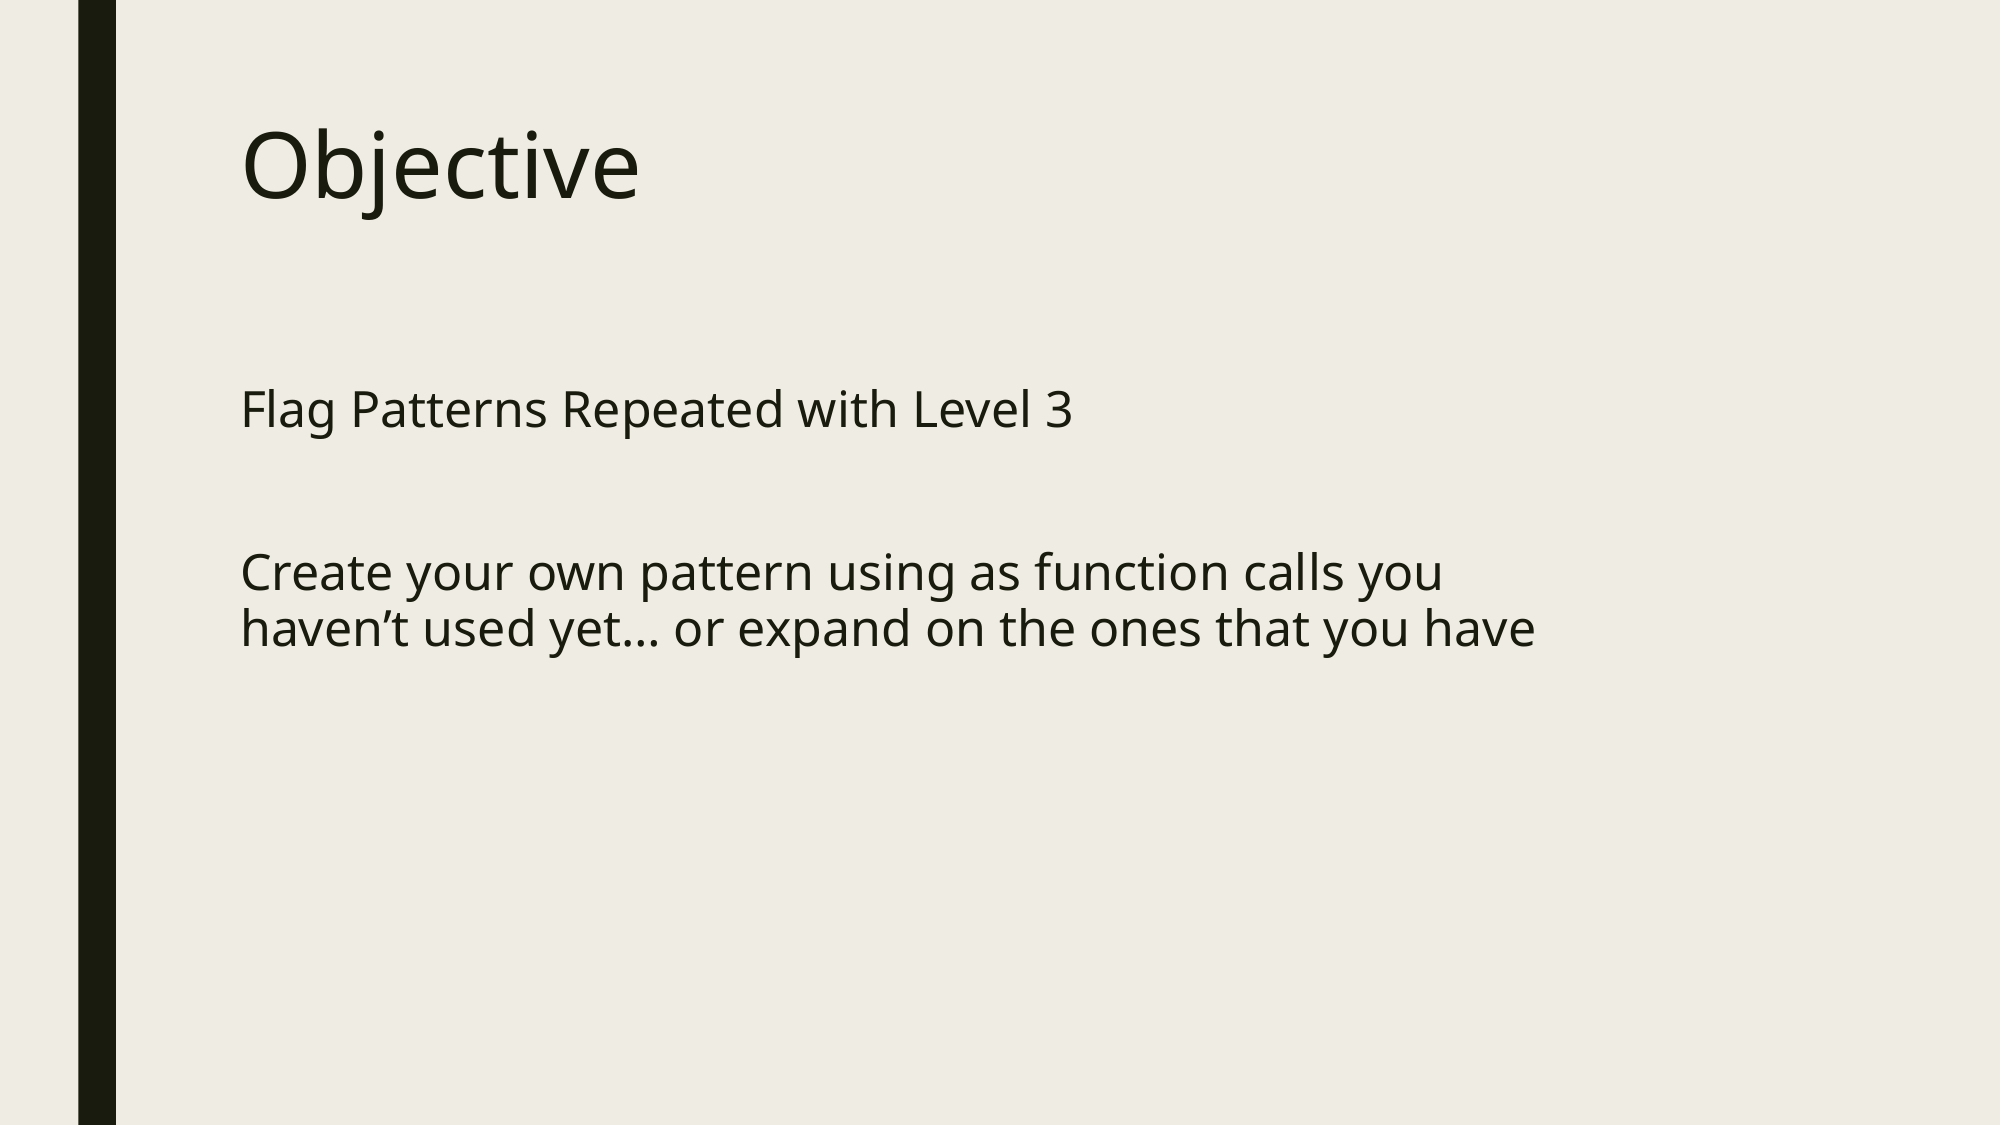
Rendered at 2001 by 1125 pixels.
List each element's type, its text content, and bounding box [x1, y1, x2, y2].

list Flag Patterns Repeated with Level 3 Create your own pattern using as function calls you haven’t used yet… or expand on the ones that you have [225, 375, 1589, 963]
title Objective [225, 112, 1800, 357]
